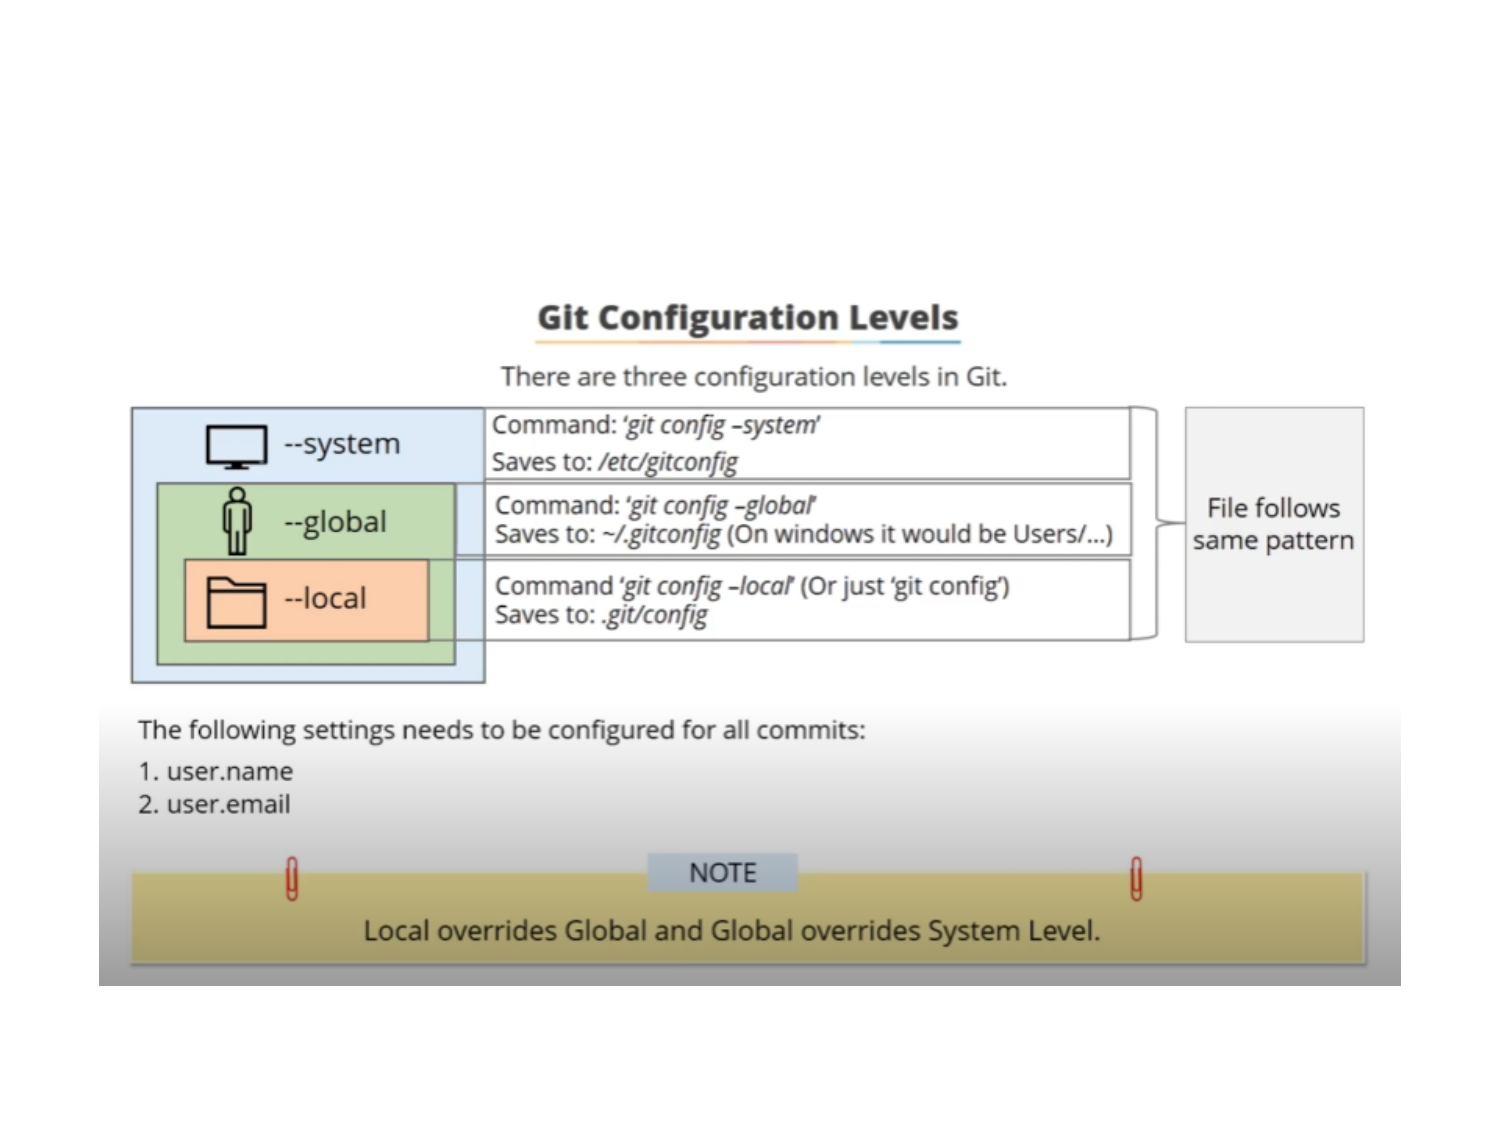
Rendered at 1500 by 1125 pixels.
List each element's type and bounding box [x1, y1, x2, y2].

list [98, 281, 1402, 986]
